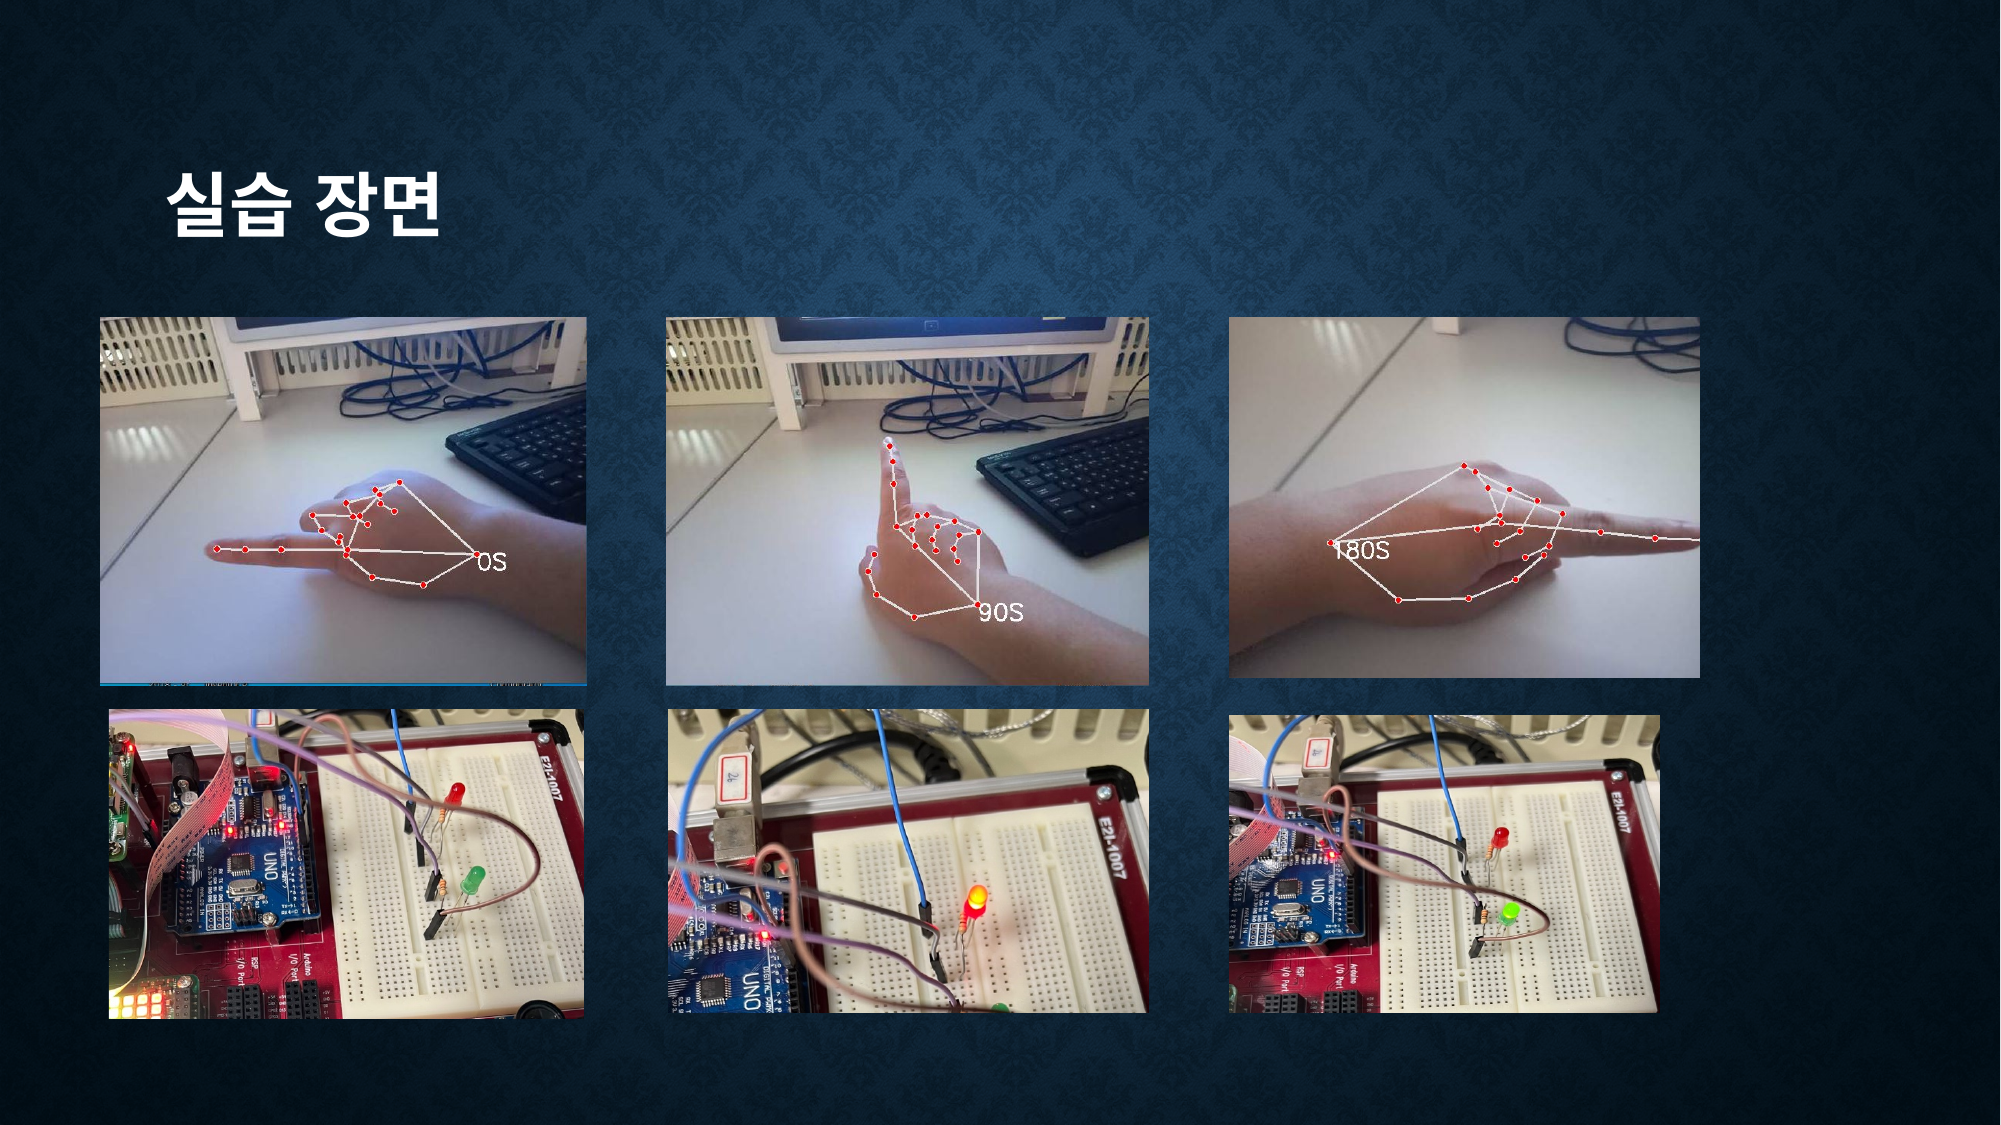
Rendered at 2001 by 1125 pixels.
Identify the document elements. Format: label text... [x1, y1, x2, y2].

picture [1228, 317, 1700, 679]
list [100, 317, 587, 686]
picture [666, 709, 1150, 1014]
title 실습 장면 [149, 99, 1849, 318]
picture [1228, 714, 1661, 1014]
picture [108, 709, 587, 1020]
picture [666, 317, 1150, 686]
